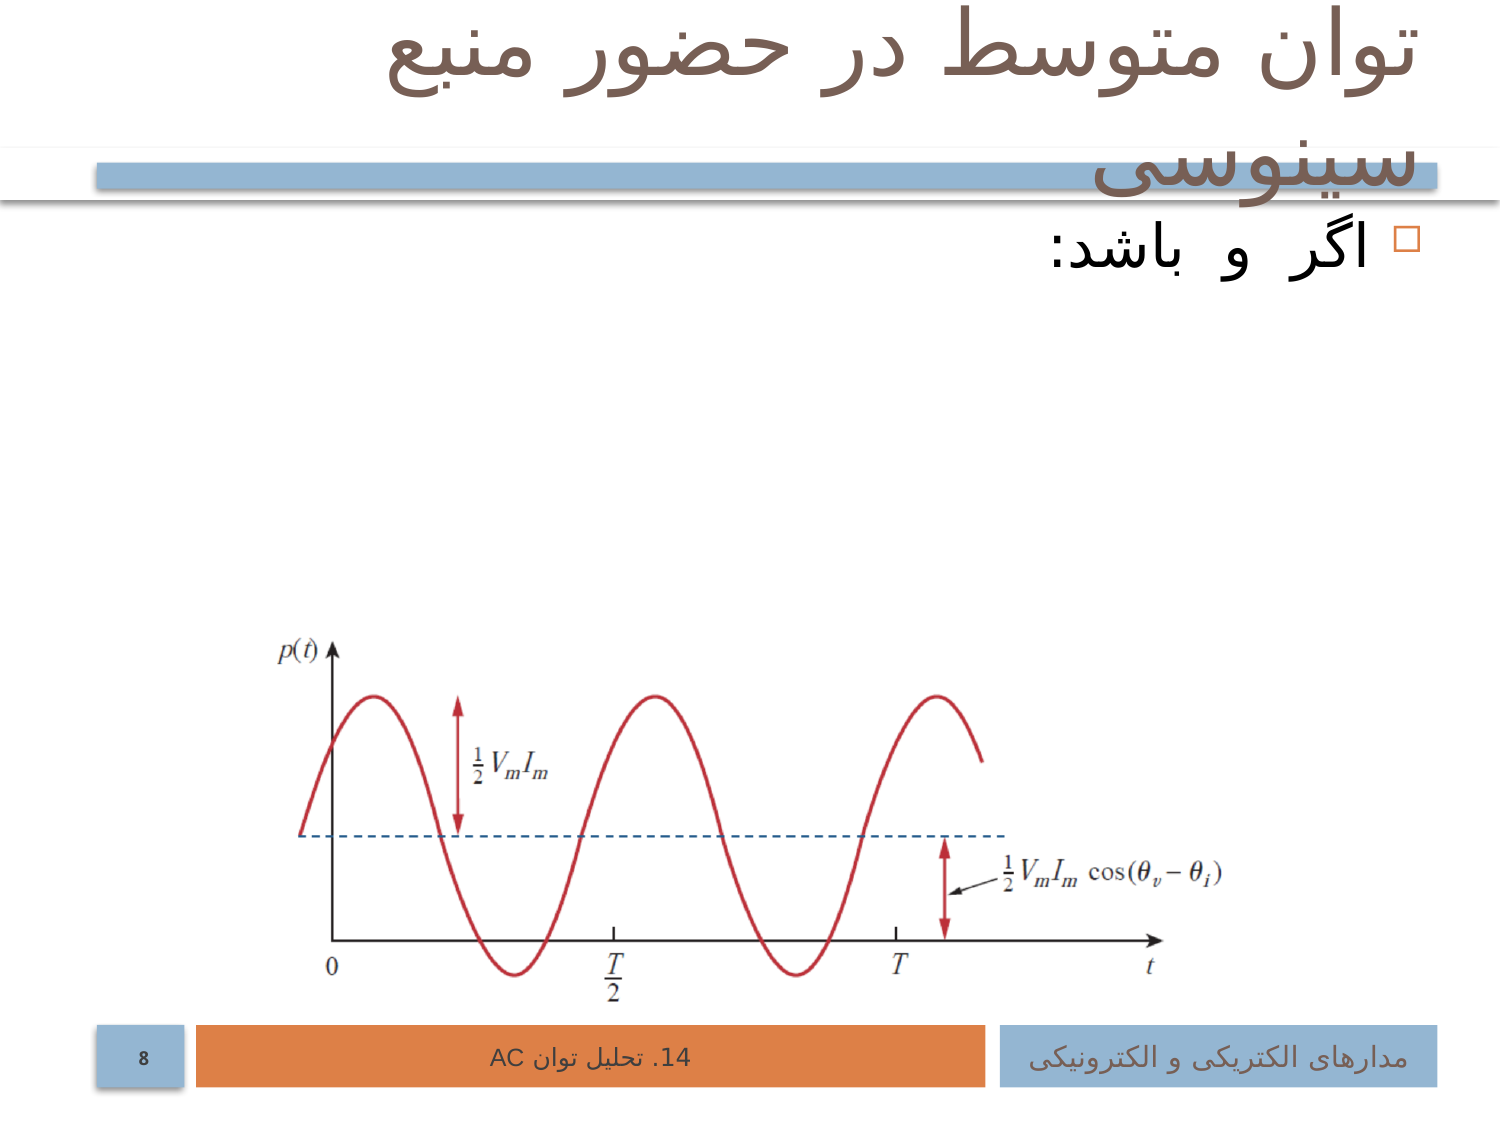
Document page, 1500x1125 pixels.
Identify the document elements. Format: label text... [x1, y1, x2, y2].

slide_number 8 [99, 1038, 188, 1079]
picture [263, 612, 1226, 1008]
slide_number مدارهای الکتریکی و الکترونیکی [999, 1025, 1438, 1088]
footer 14. تحلیل توان AC [196, 1025, 986, 1088]
title توان متوسط در حضور منبع سینوسی [100, 37, 1438, 150]
